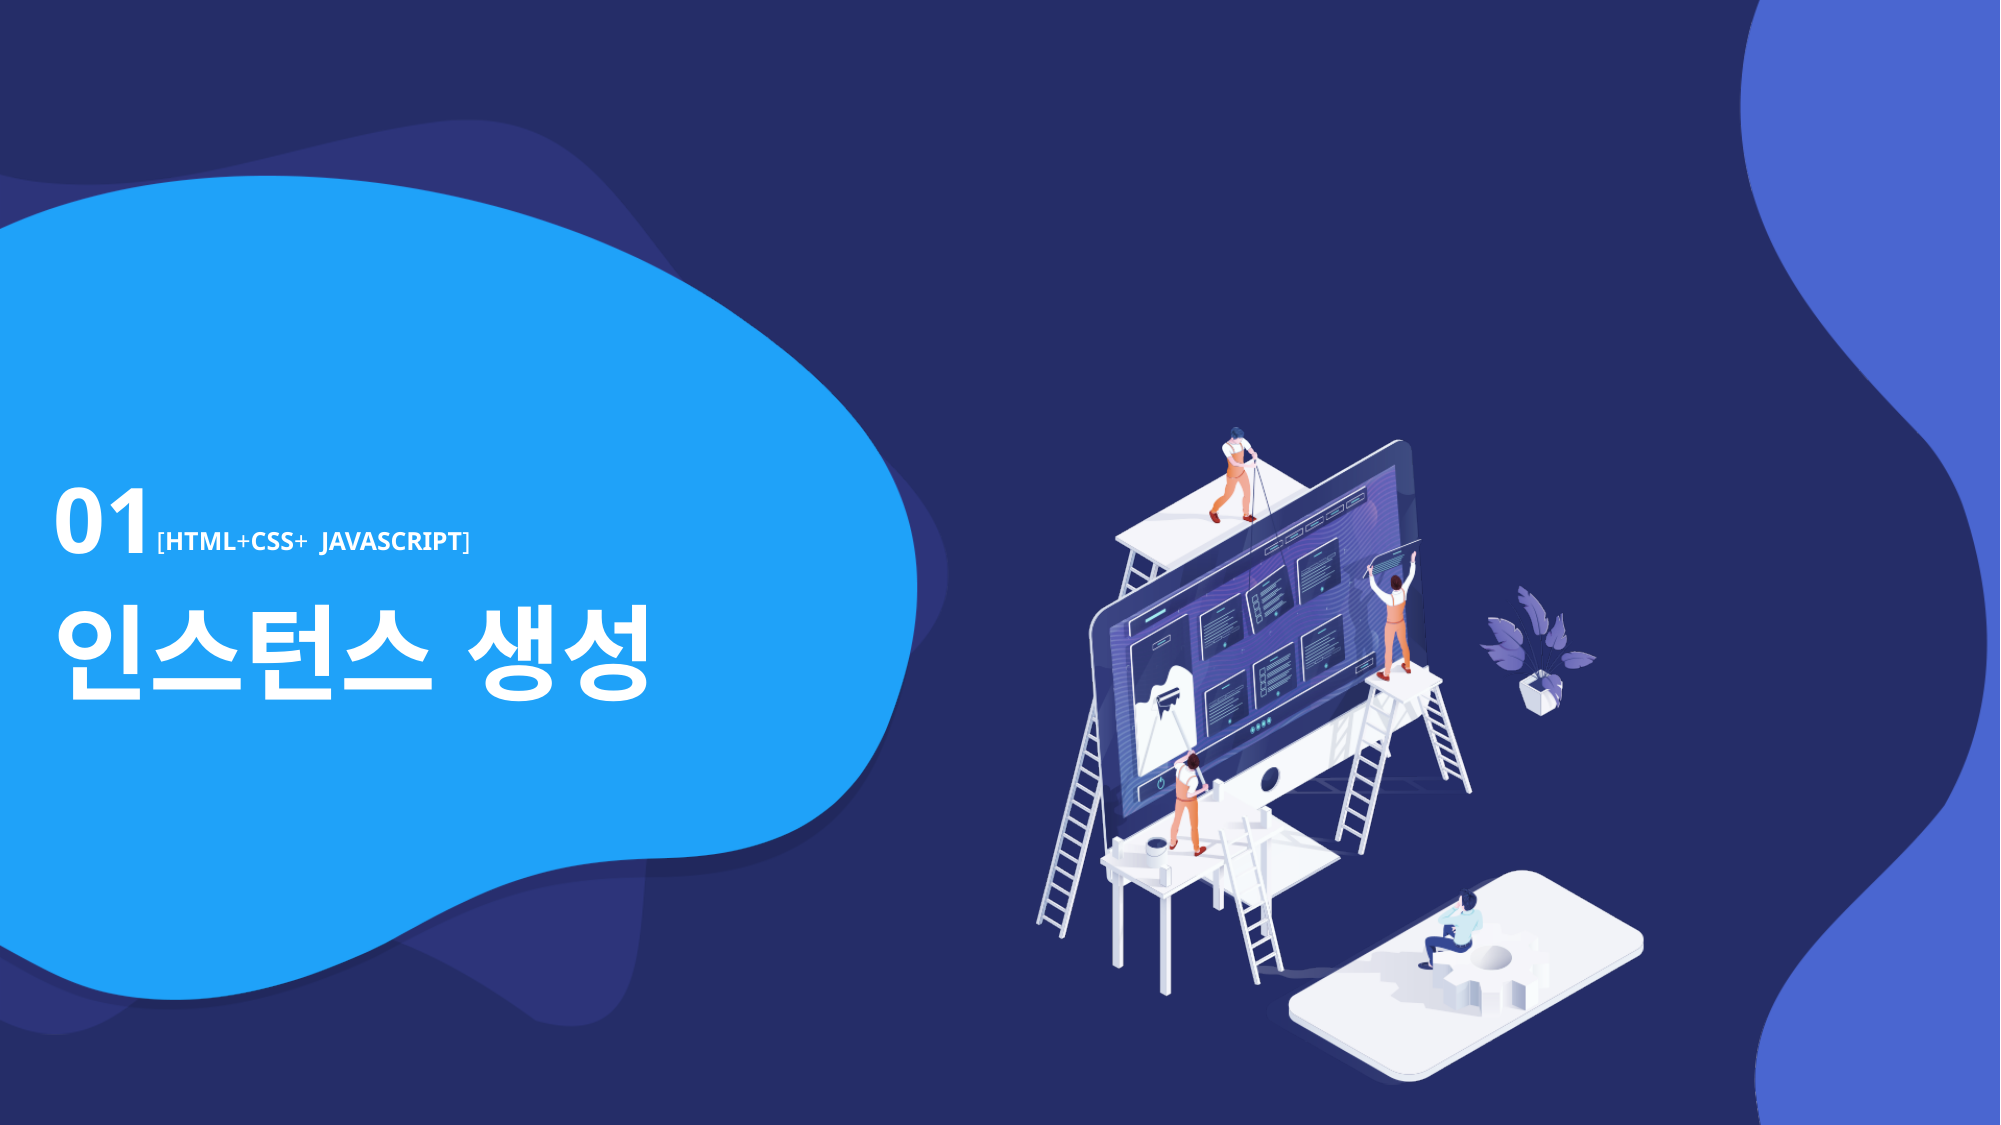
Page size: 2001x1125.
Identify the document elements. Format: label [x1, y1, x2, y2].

text_box [0, 0, 2000, 1125]
